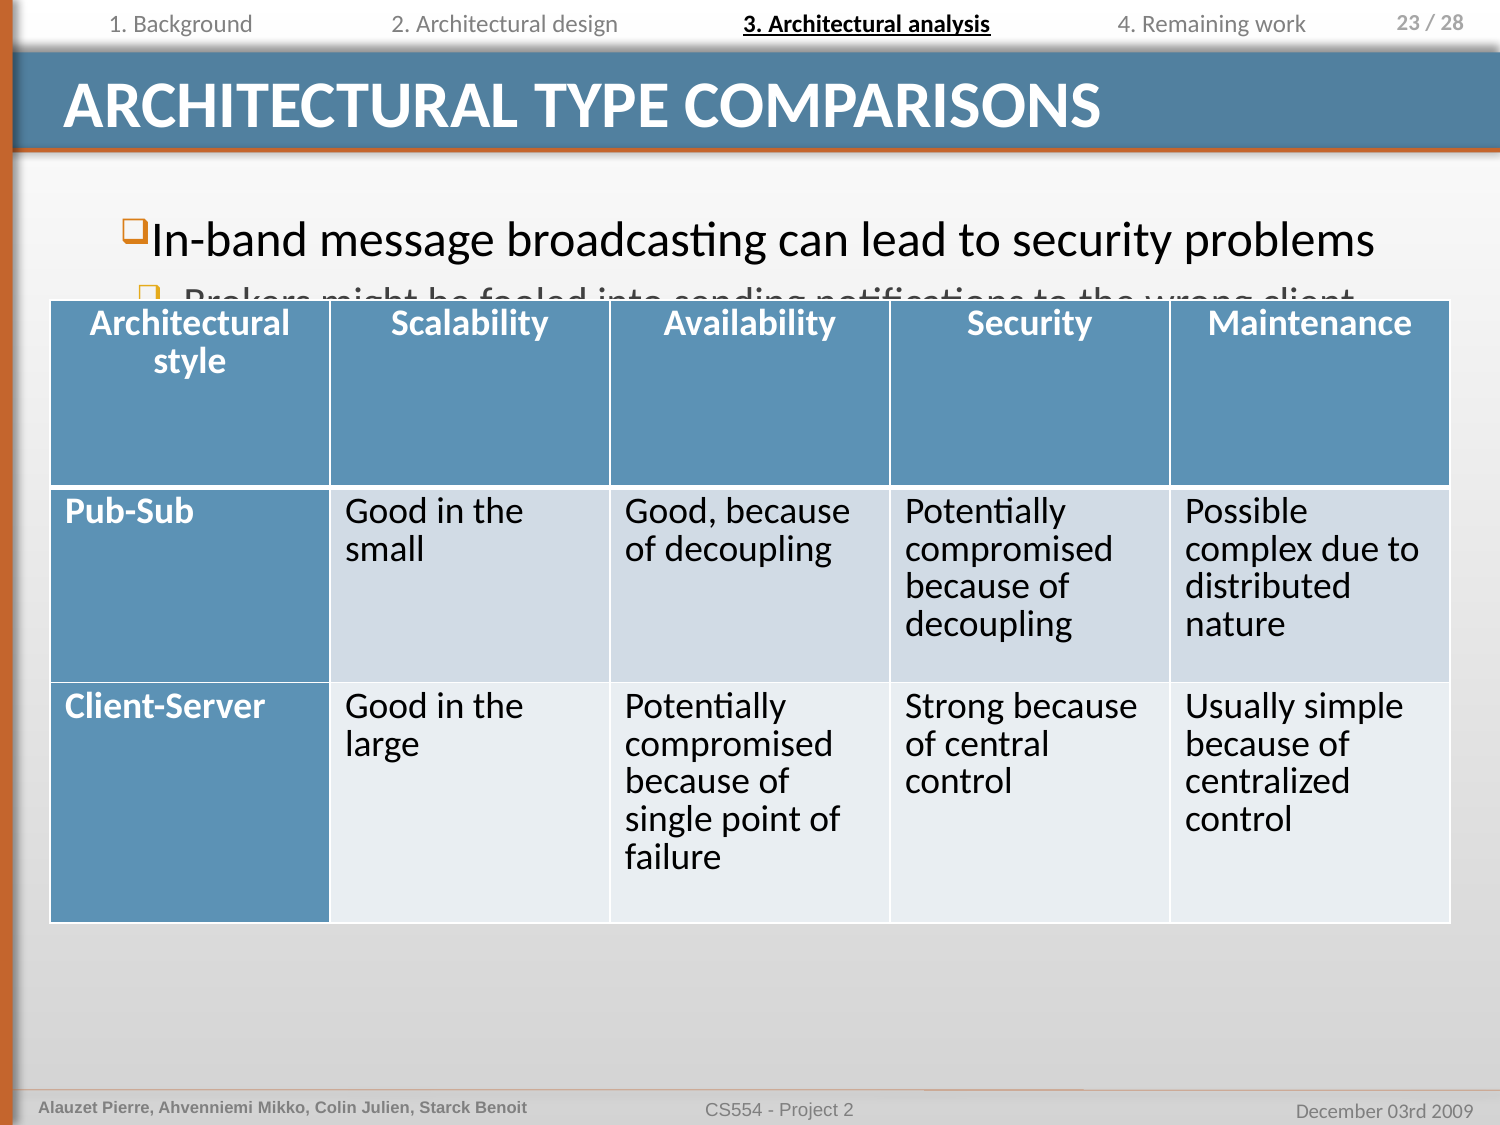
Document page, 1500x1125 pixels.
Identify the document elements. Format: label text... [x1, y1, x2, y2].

table_cell Good in the small [331, 490, 609, 682]
table_cell Strong because of central control [891, 683, 1169, 922]
list In-band message broadcasting can lead to security problems Brokers might be fooled into sending notifications to the wrong client leading to potential DoS attacks Brokers could be overloaded as well Subscriber might be able to receive data that is is not authorized to receive. An unauthorized publisher may be able to introduce incorrect or damaging messages into the system [46, 199, 1465, 1079]
text_box 3. Architectural analysis [728, 0, 1006, 45]
table_cell Possible complex due to distributed nature [1171, 490, 1449, 682]
text_box 1. Background [93, 0, 269, 45]
table_cell Pub-Sub [51, 490, 329, 682]
table_header Security [891, 301, 1169, 485]
table_header Scalability [331, 301, 609, 485]
table_cell Potentially compromised because of decoupling [891, 490, 1169, 682]
table_cell Client-Server [51, 683, 329, 922]
table_header Maintenance [1171, 301, 1449, 485]
table_cell Good, because of decoupling [611, 490, 889, 682]
text_box 4. Remaining work [1102, 0, 1322, 45]
table_cell Usually simple because of centralized control [1171, 683, 1449, 922]
table_header Availability [611, 301, 889, 485]
table_header Architectural style [51, 301, 329, 485]
title Architectural type comparisons [49, 53, 1442, 141]
table_cell Good in the large [331, 683, 609, 922]
table_cell Potentially compromised because of single point of failure [611, 683, 889, 922]
text_box 2. Architectural design [376, 0, 634, 45]
